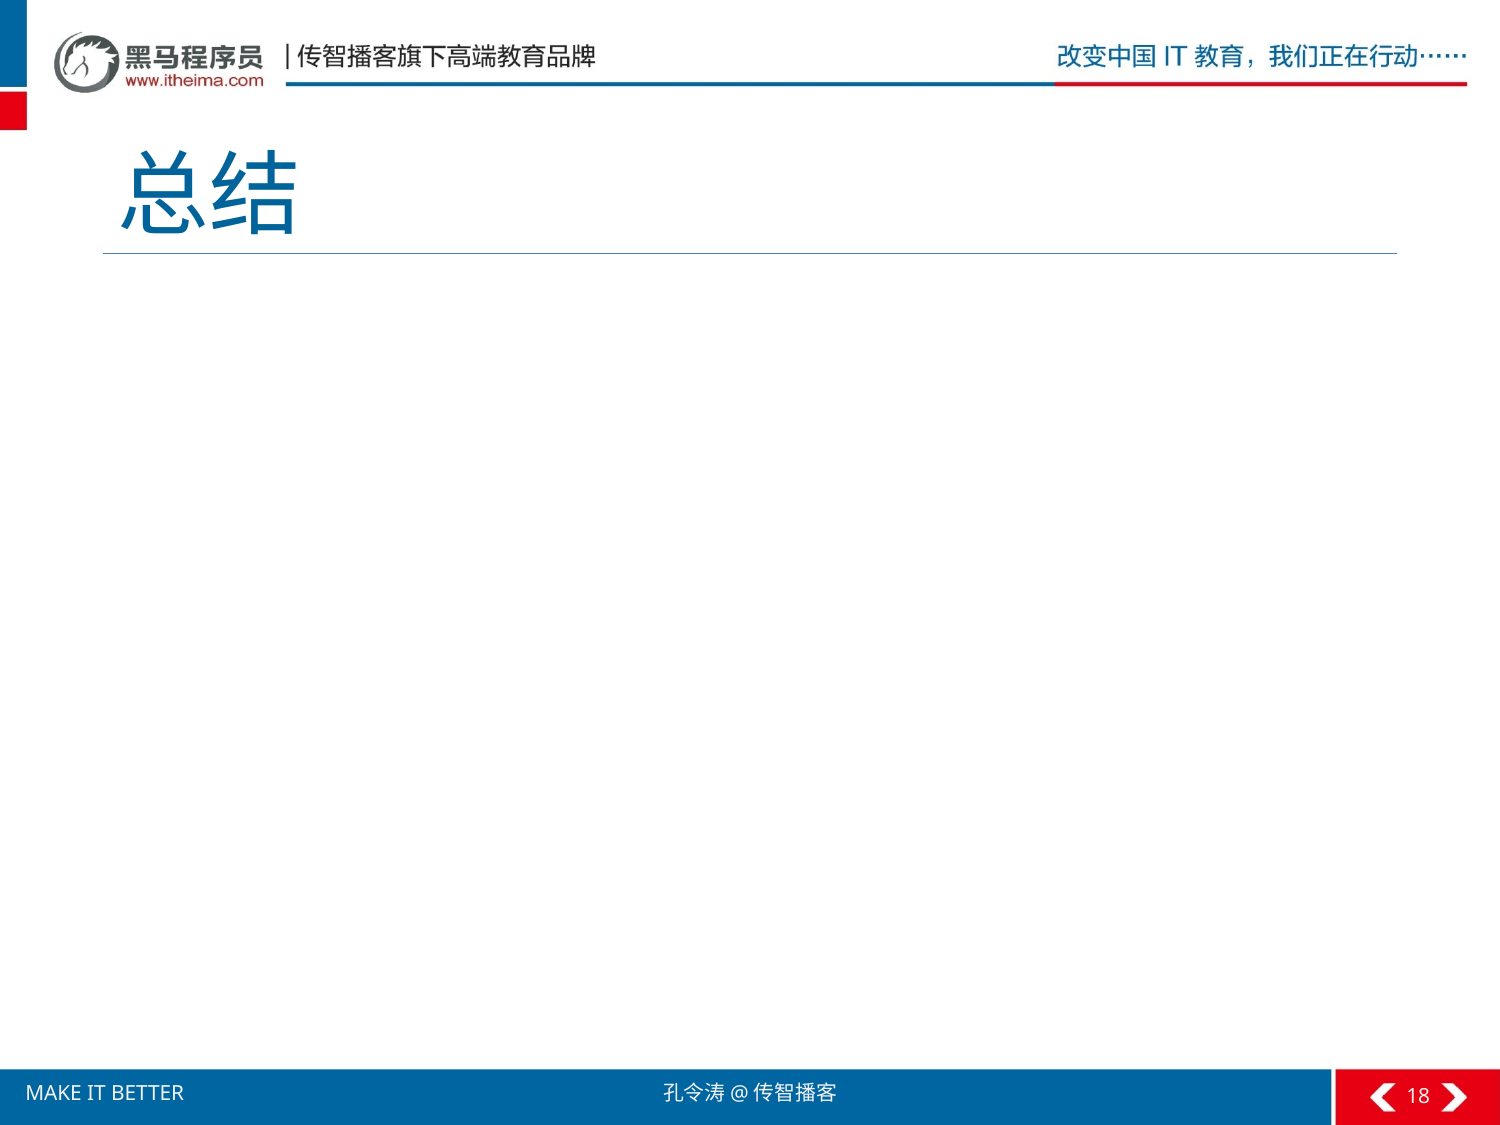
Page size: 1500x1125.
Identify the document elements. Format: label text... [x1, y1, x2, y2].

footer 孔令涛@传智播客 [496, 1071, 1004, 1124]
slide_number MAKE IT BETTER [10, 1072, 349, 1124]
picture [0, 0, 1500, 1125]
title 总结 [103, 95, 1397, 254]
slide_number 18 [1336, 1070, 1500, 1124]
